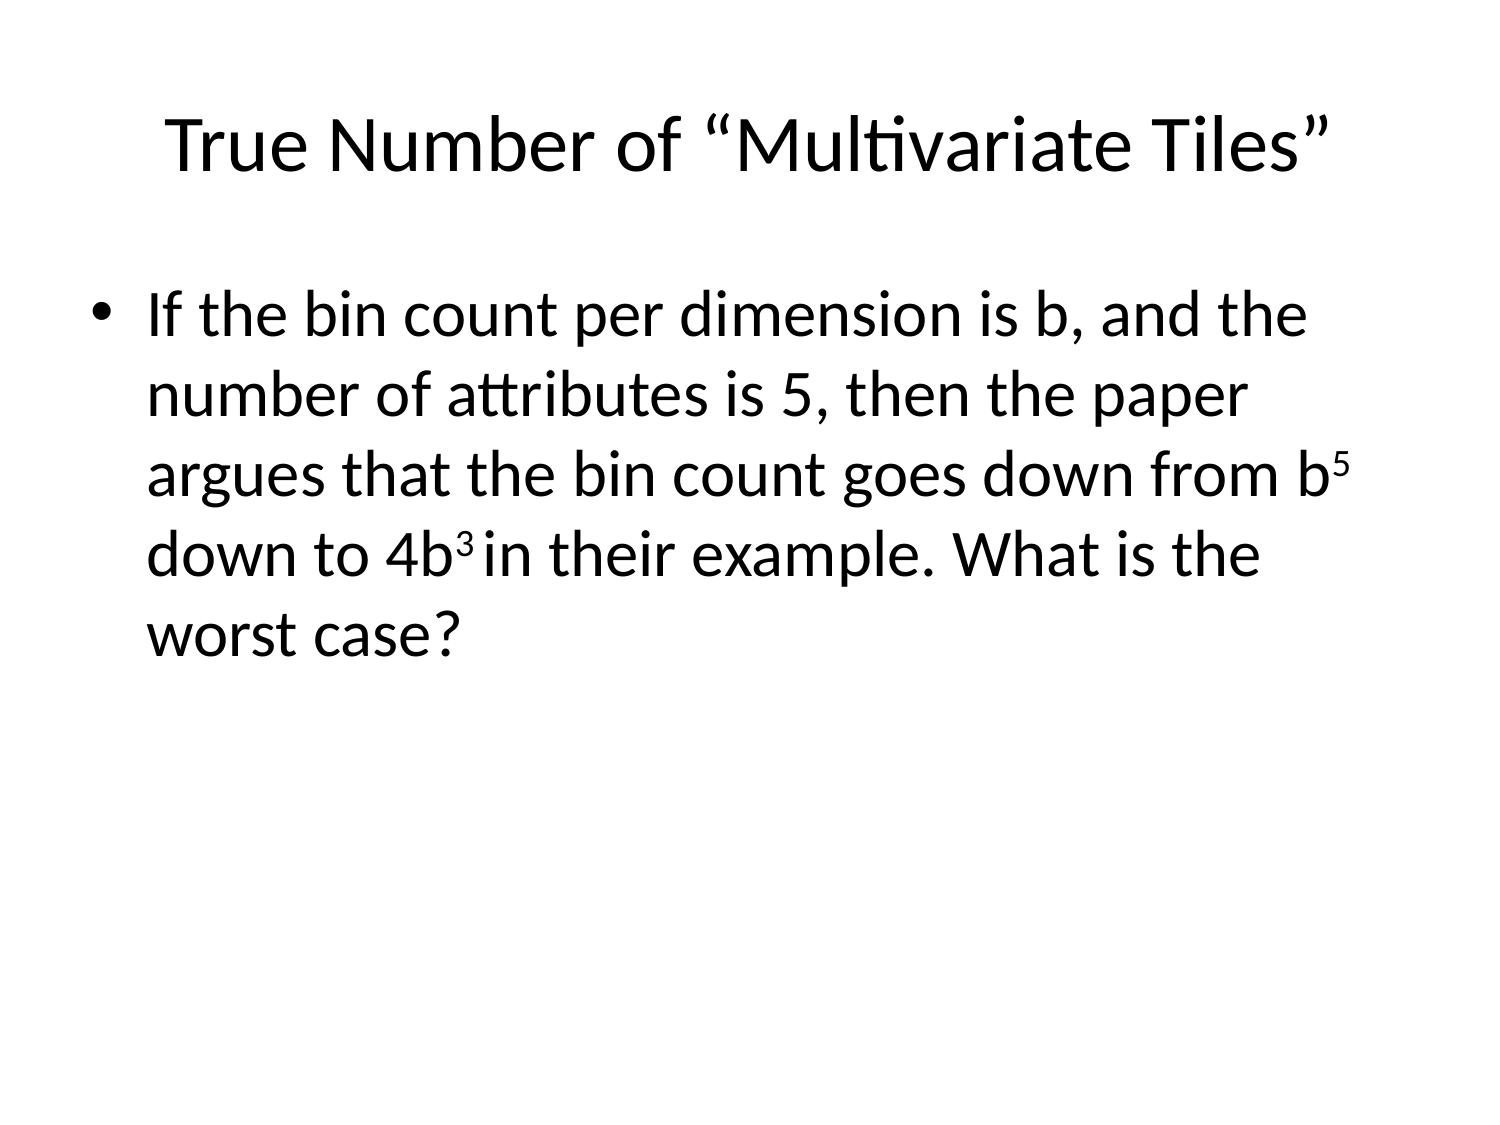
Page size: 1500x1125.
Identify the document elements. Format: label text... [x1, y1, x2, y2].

list If the bin count per dimension is b, and the number of attributes is 5, then the paper argues that the bin count goes down from b5 down to 4b3 in their example. What is the worst case? [75, 262, 1425, 1005]
title True Number of “Multivariate Tiles” [75, 45, 1425, 233]
